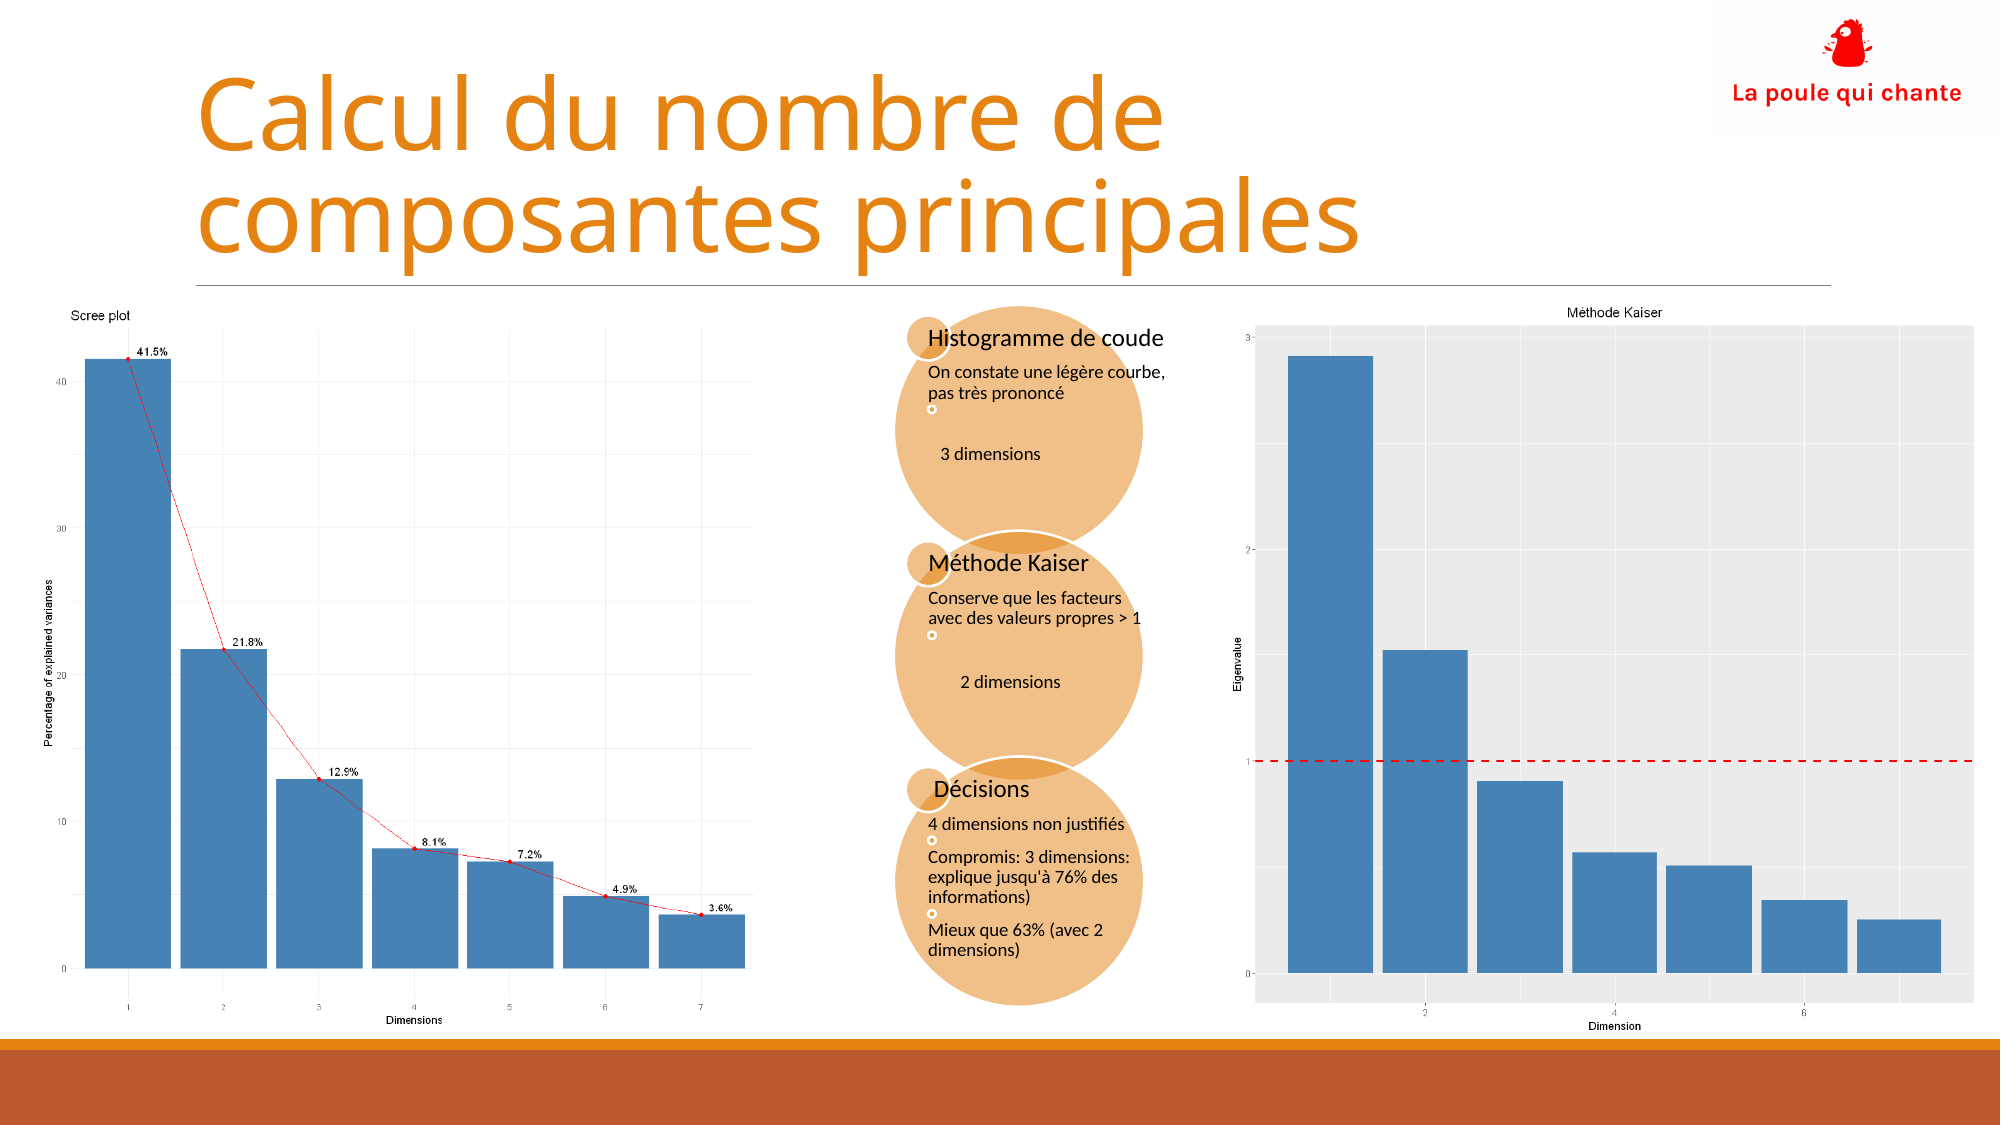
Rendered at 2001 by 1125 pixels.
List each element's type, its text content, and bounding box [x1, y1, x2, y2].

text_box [395, 304, 1668, 1008]
picture [1707, 0, 2000, 139]
picture [1213, 302, 1980, 1039]
title Calcul du nombre de composantes principales [180, 42, 1830, 281]
picture [35, 304, 754, 1037]
